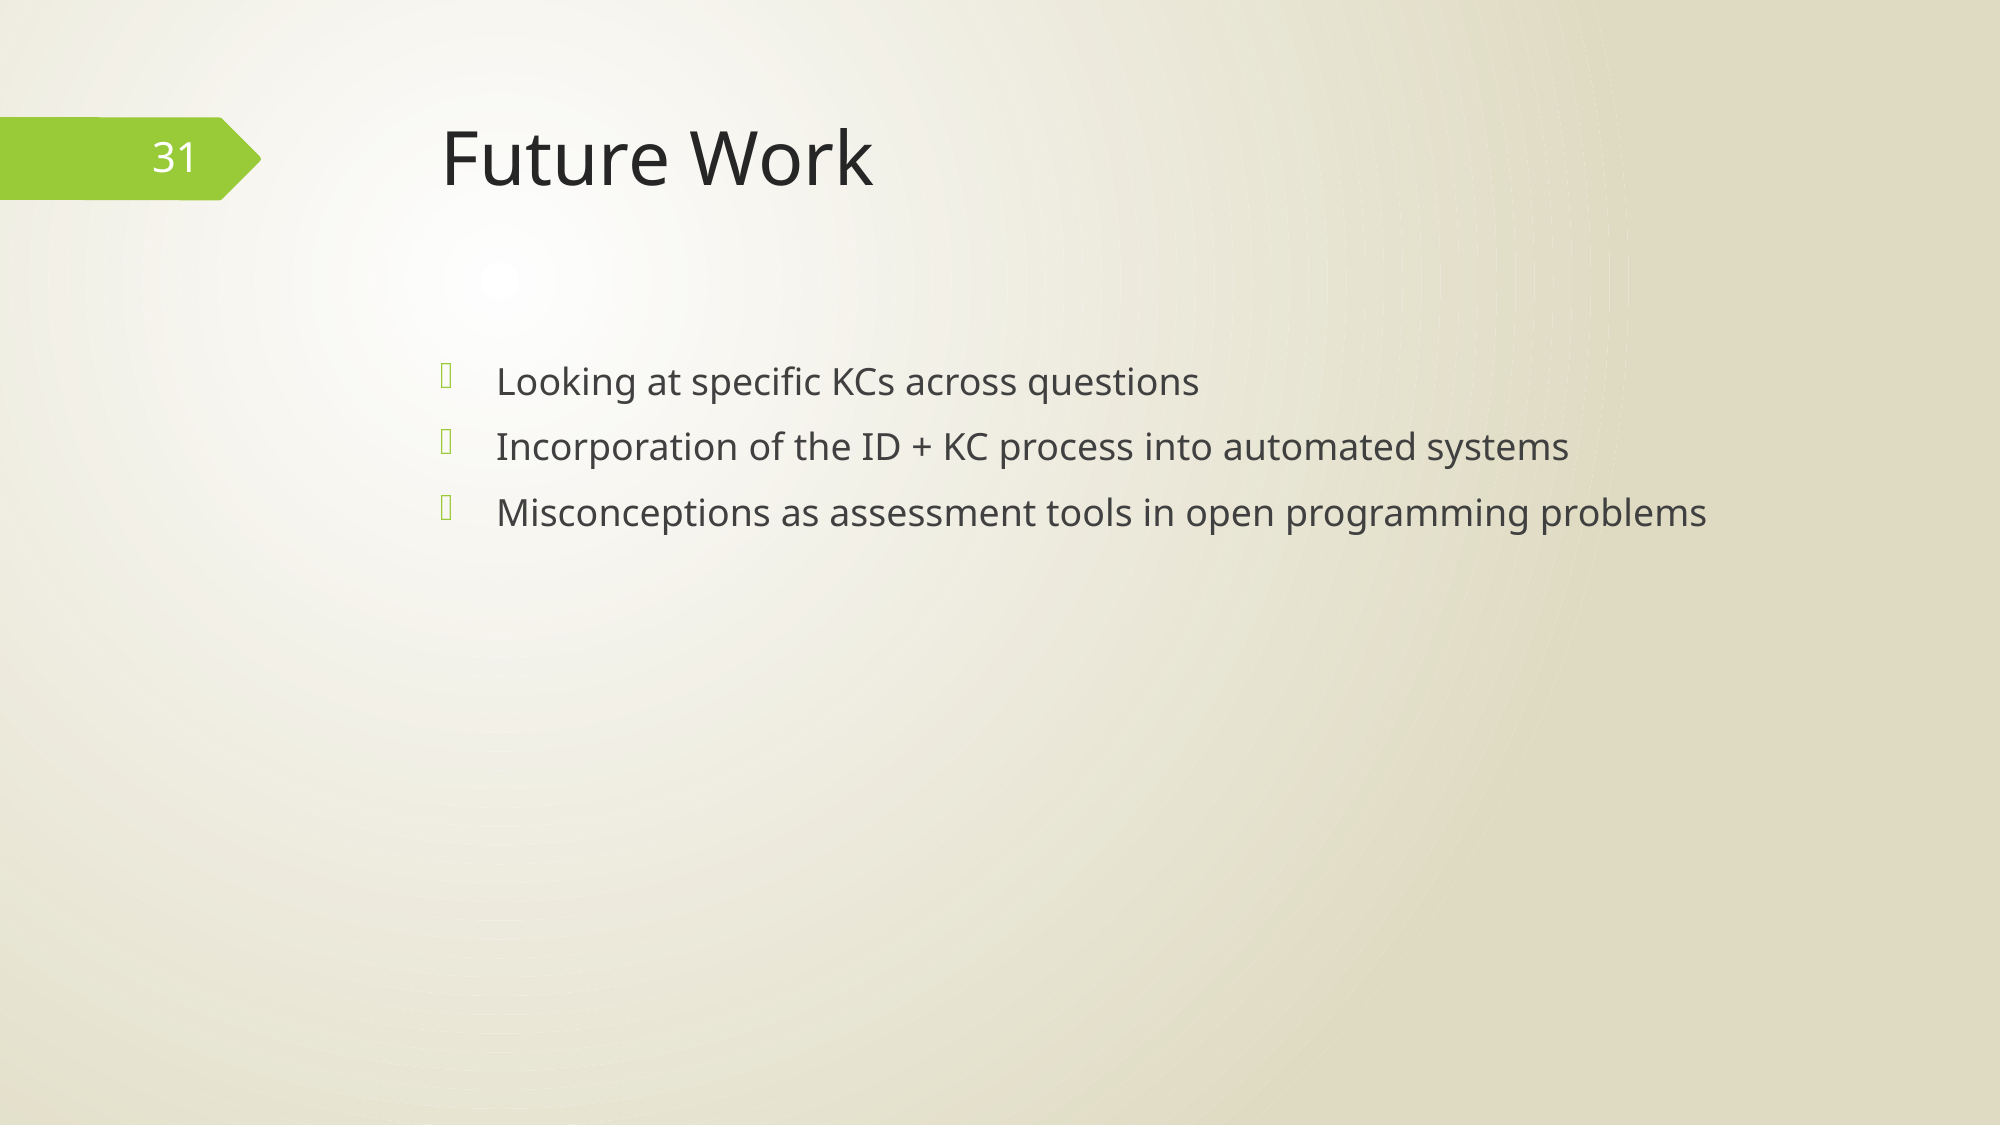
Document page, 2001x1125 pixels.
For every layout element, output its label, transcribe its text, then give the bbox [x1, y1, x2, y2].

list Looking at specific KCs across questions Incorporation of the ID + KC process into automated systems Misconceptions as assessment tools in open programming problems [424, 350, 1888, 970]
slide_number 31 [87, 129, 216, 190]
title Future Work [425, 102, 1888, 313]
